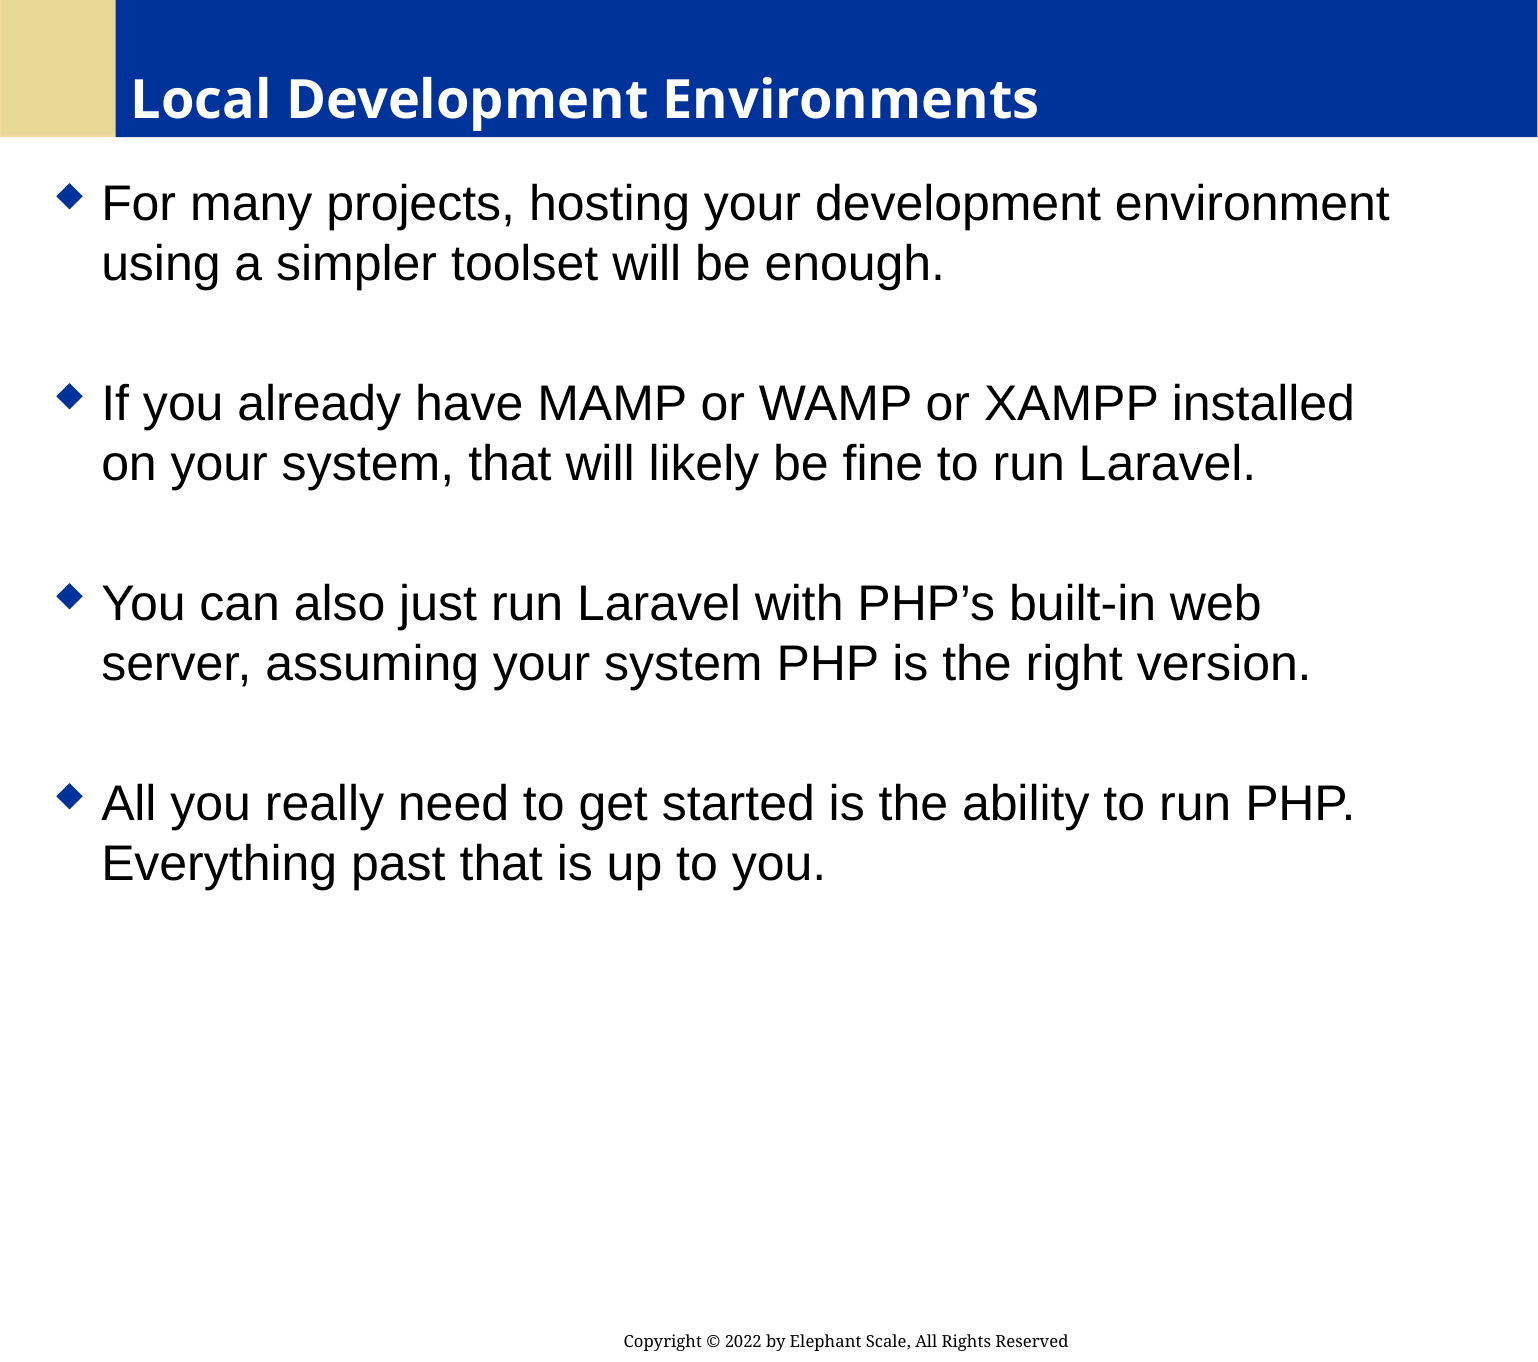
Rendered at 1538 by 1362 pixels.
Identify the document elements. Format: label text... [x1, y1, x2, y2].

list For many projects, hosting your development environment using a simpler toolset will be enough. If you already have MAMP or WAMP or XAMPP installed on your system, that will likely be fine to run Laravel. You can also just run Laravel with PHP’s built-in web server, assuming your system PHP is the right version. All you really need to get started is the ability to run PHP. Everything past that is up to you. [38, 162, 1432, 1284]
title Local Development Environments [115, 0, 1538, 138]
picture [0, 0, 115, 137]
text_box Copyright © 2022 by Elephant Scale, All Rights Reserved [608, 1322, 1085, 1358]
